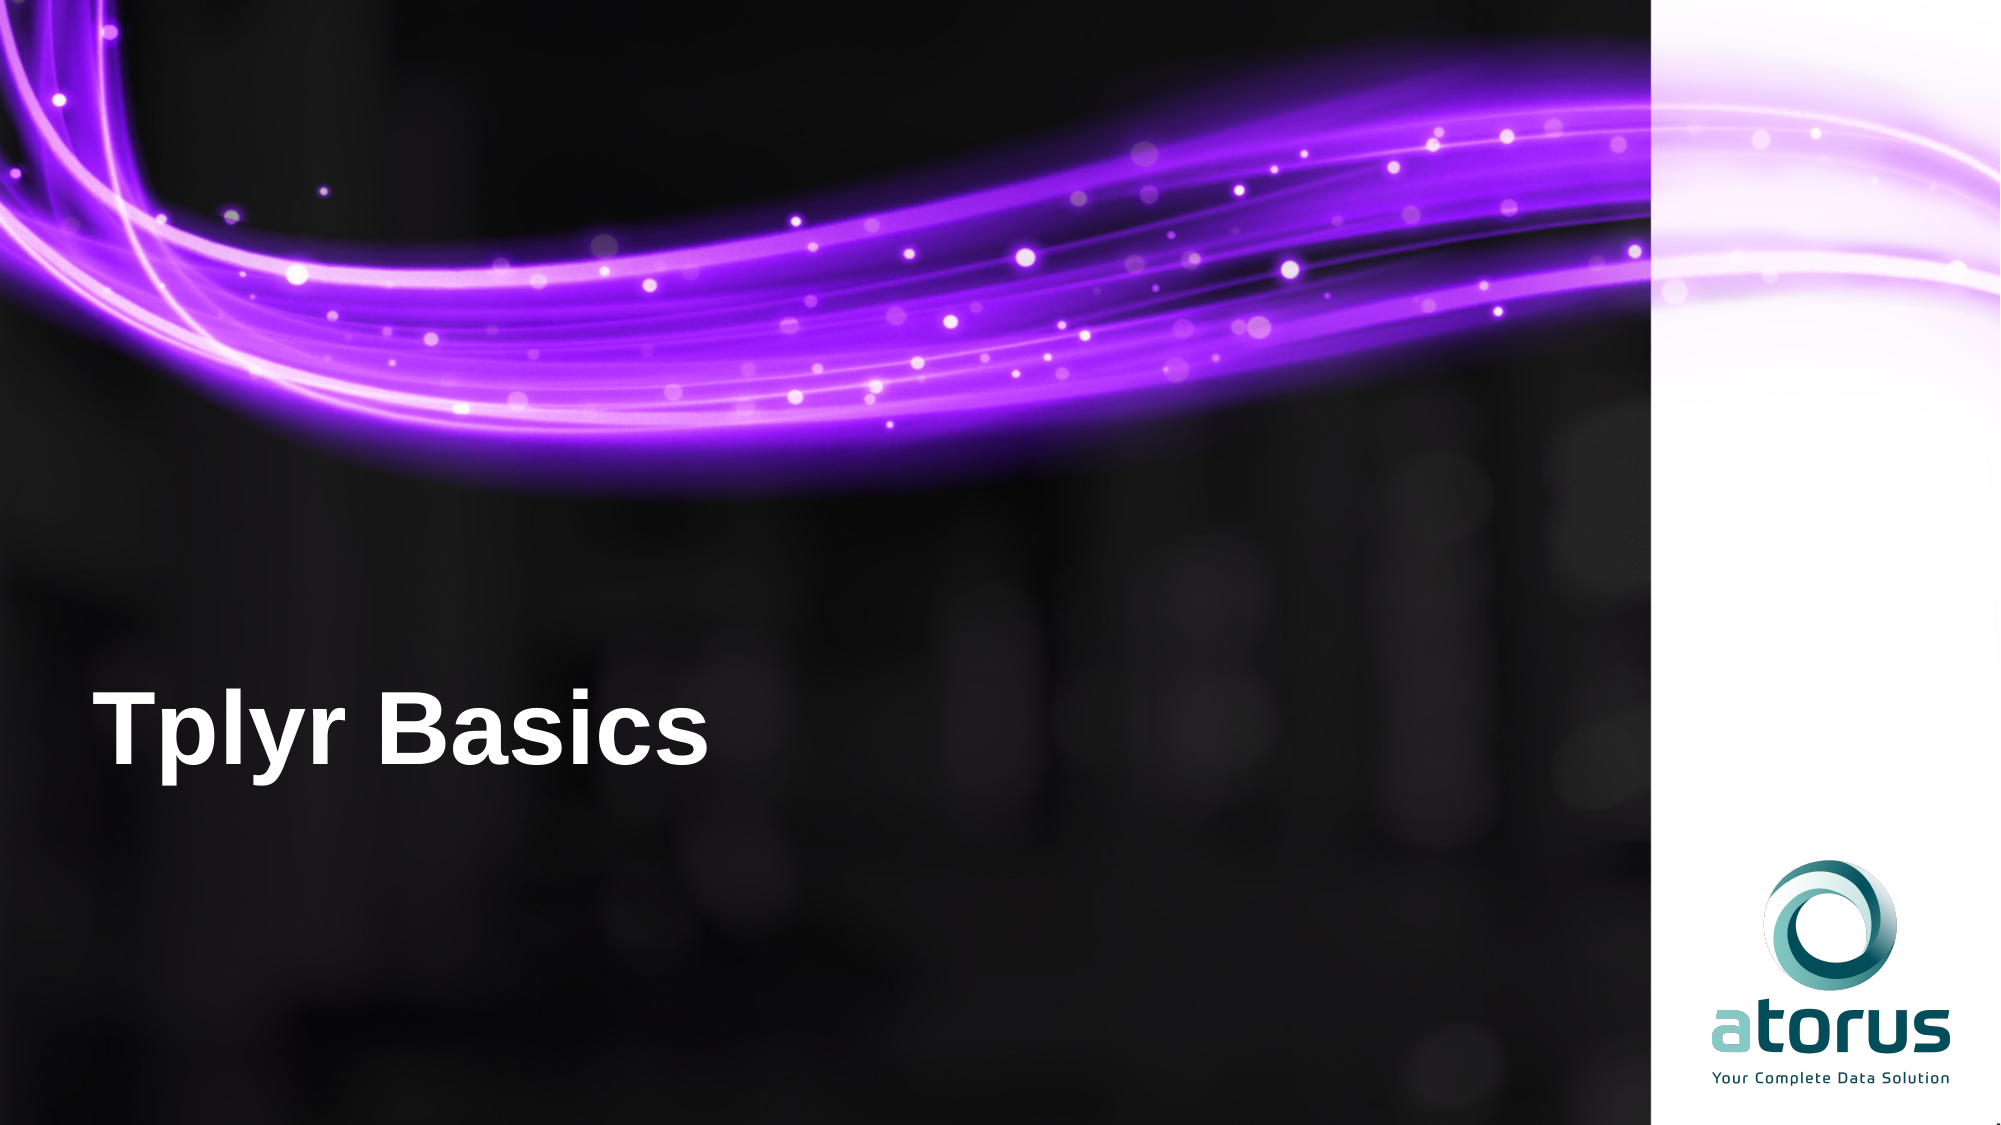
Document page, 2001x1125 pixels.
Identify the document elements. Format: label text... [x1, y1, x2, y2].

picture [0, 0, 2001, 1125]
title Tplyr Basics [77, 326, 1548, 795]
